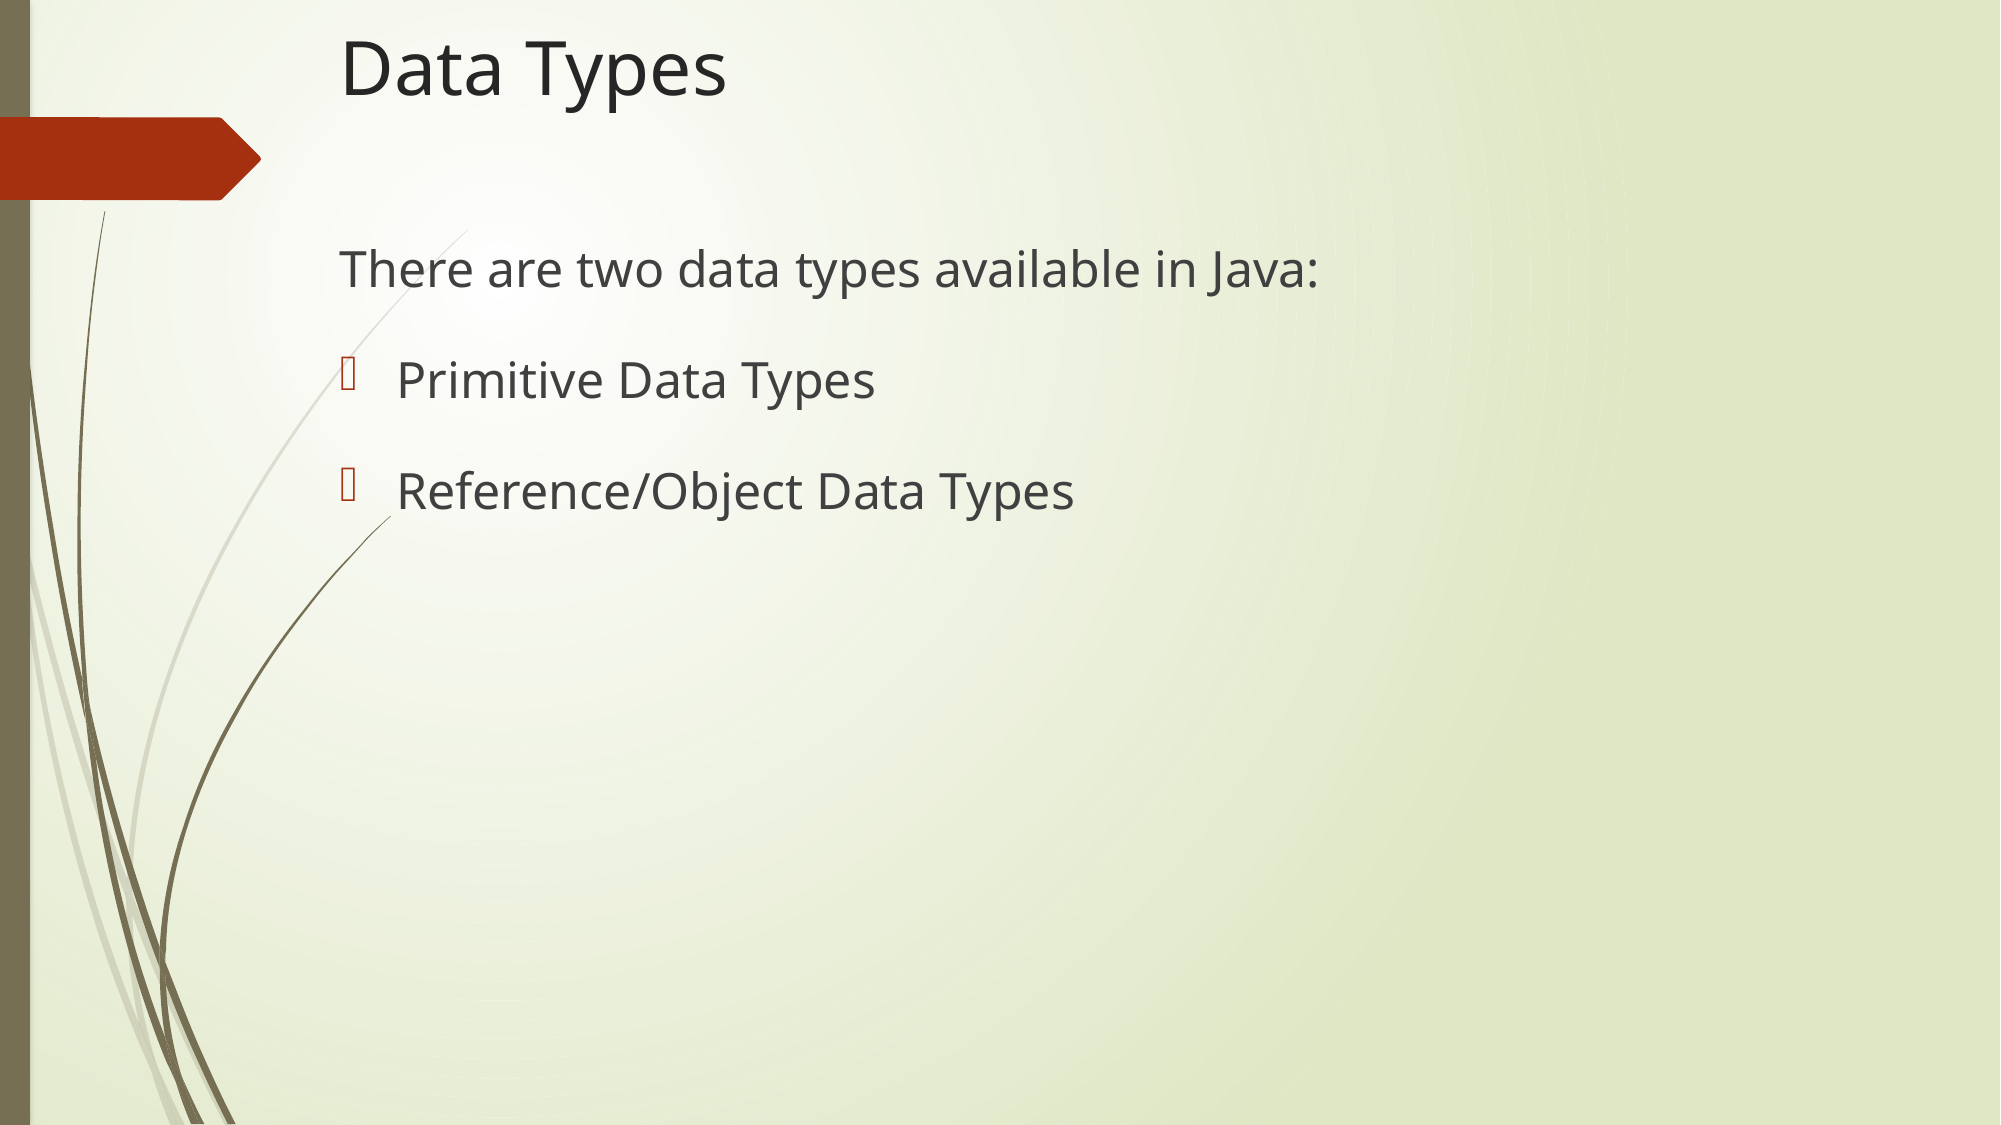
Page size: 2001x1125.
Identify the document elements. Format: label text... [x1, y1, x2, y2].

title Data Types [324, 12, 1675, 155]
list There are two data types available in Java: Primitive Data Types Reference/Object Data Types [324, 200, 1700, 1075]
